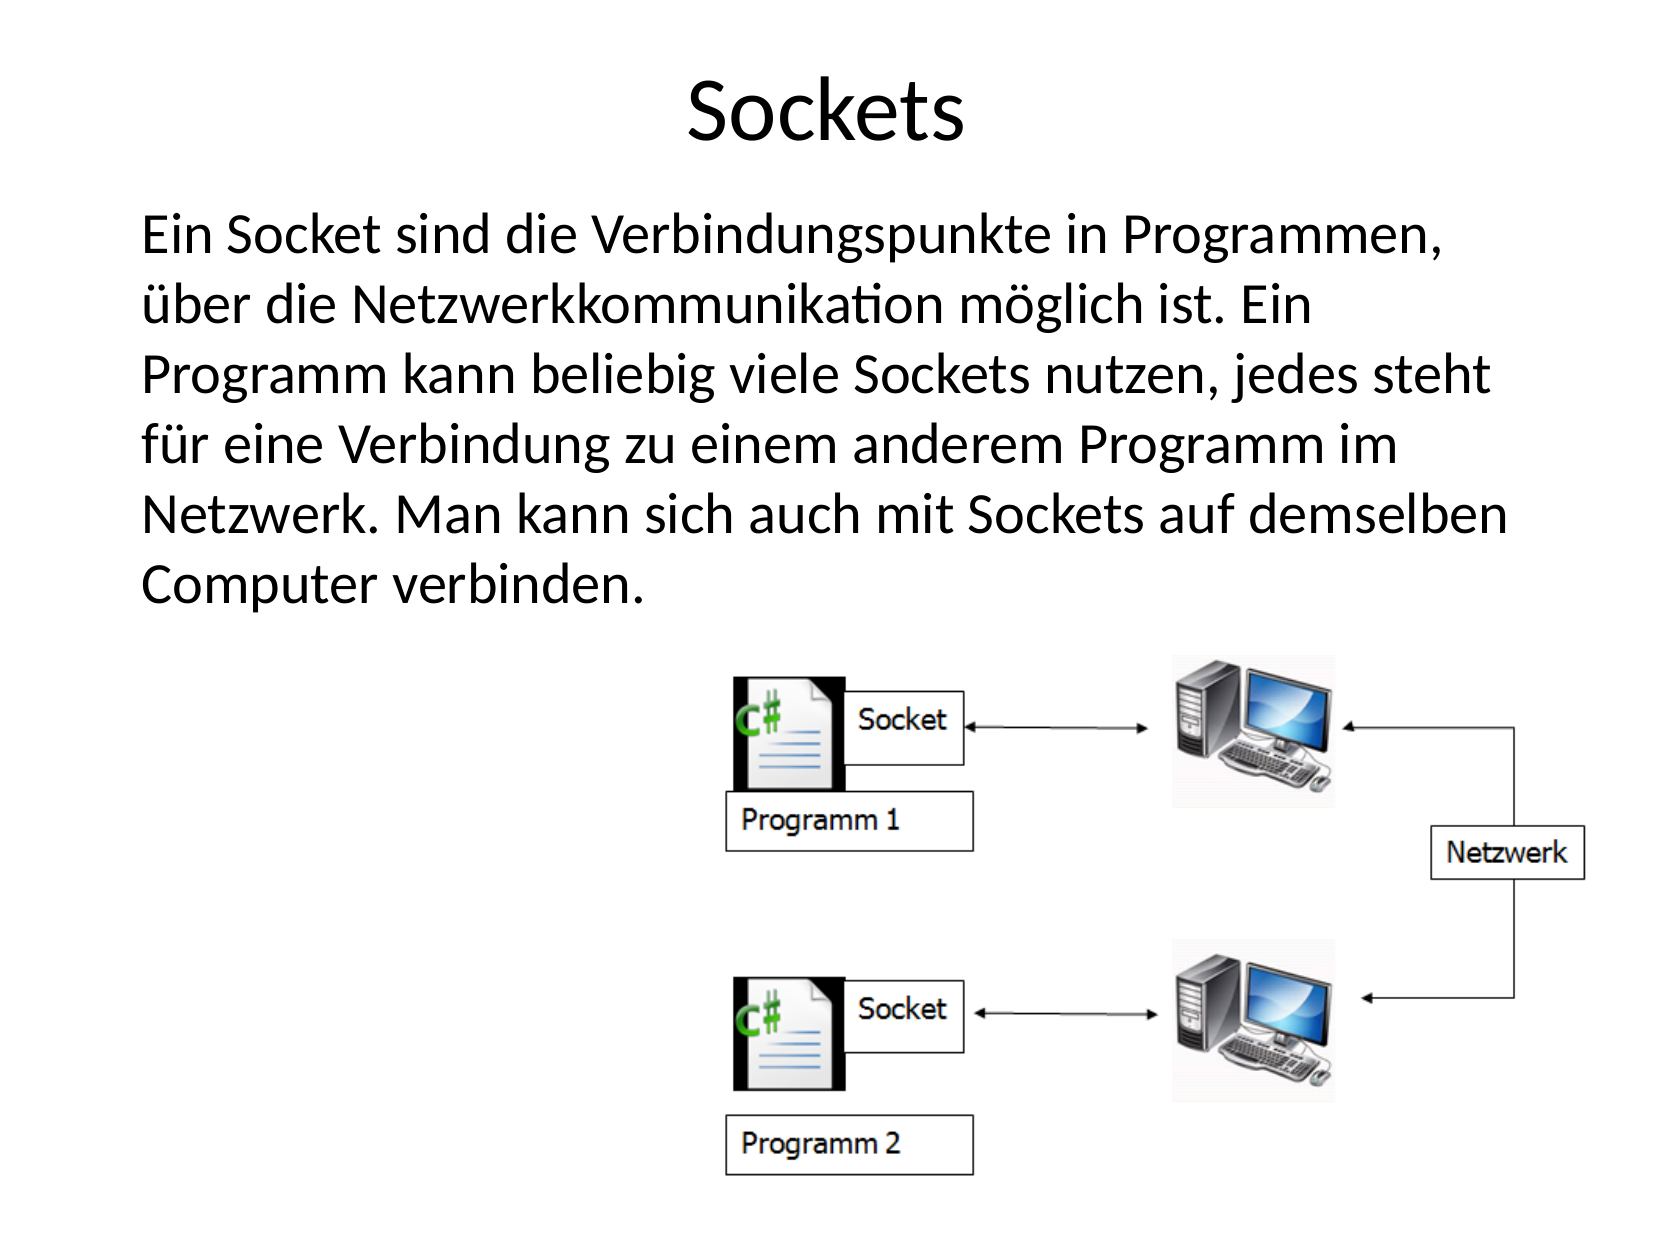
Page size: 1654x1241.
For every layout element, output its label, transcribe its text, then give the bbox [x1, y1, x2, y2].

title Sockets [82, 0, 1571, 207]
list Ein Socket sind die Verbindungspunkte in Programmen, über die Netzwerkkommunikation möglich ist. Ein Programm kann beliebig viele Sockets nutzen, jedes steht für eine Verbindung zu einem anderem Programm im Netzwerk. Man kann sich auch mit Sockets auf demselben Computer verbinden. [70, 194, 1559, 1211]
picture [721, 654, 1613, 1207]
